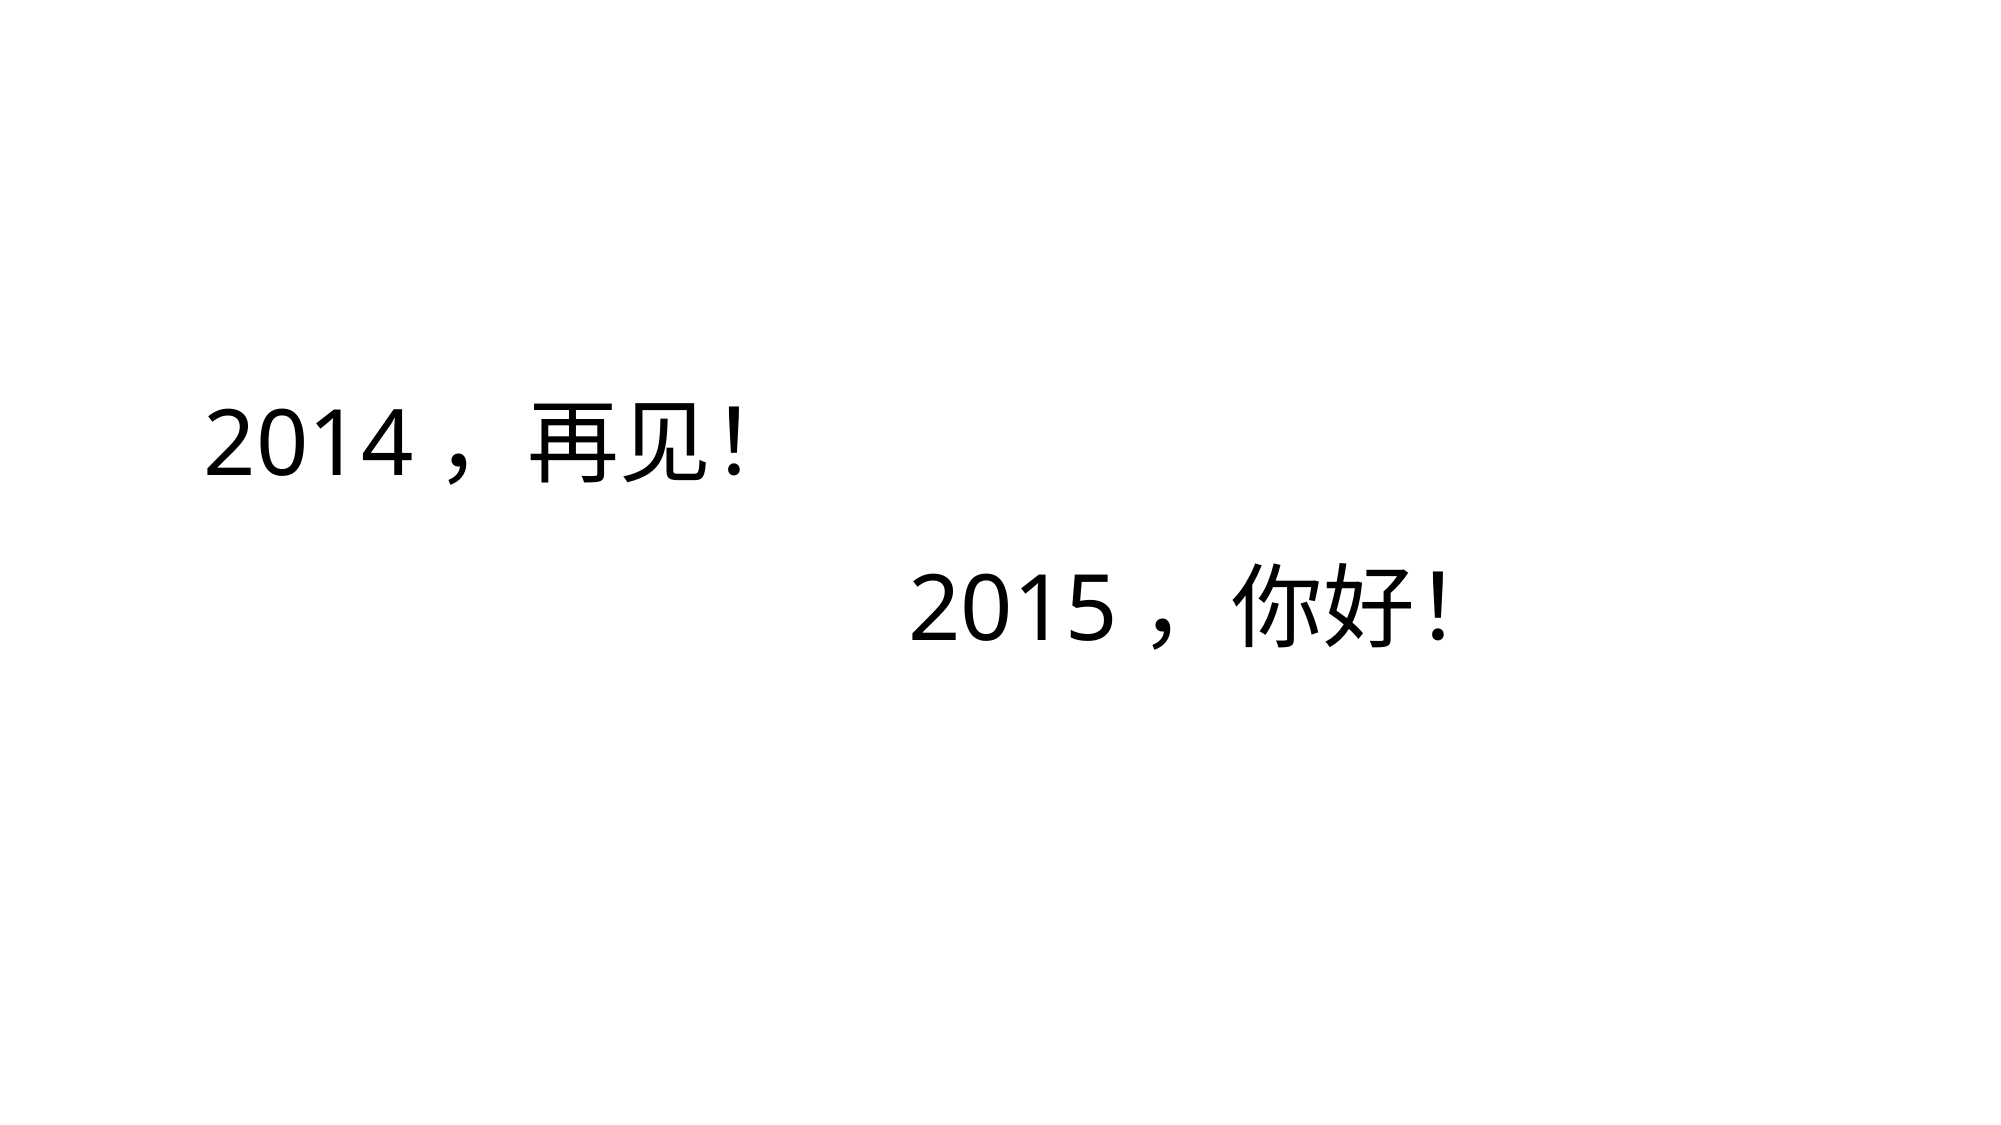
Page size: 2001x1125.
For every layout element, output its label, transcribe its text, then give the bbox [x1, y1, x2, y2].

title 2014，再见！ 2015，你好！ [189, 317, 1914, 671]
